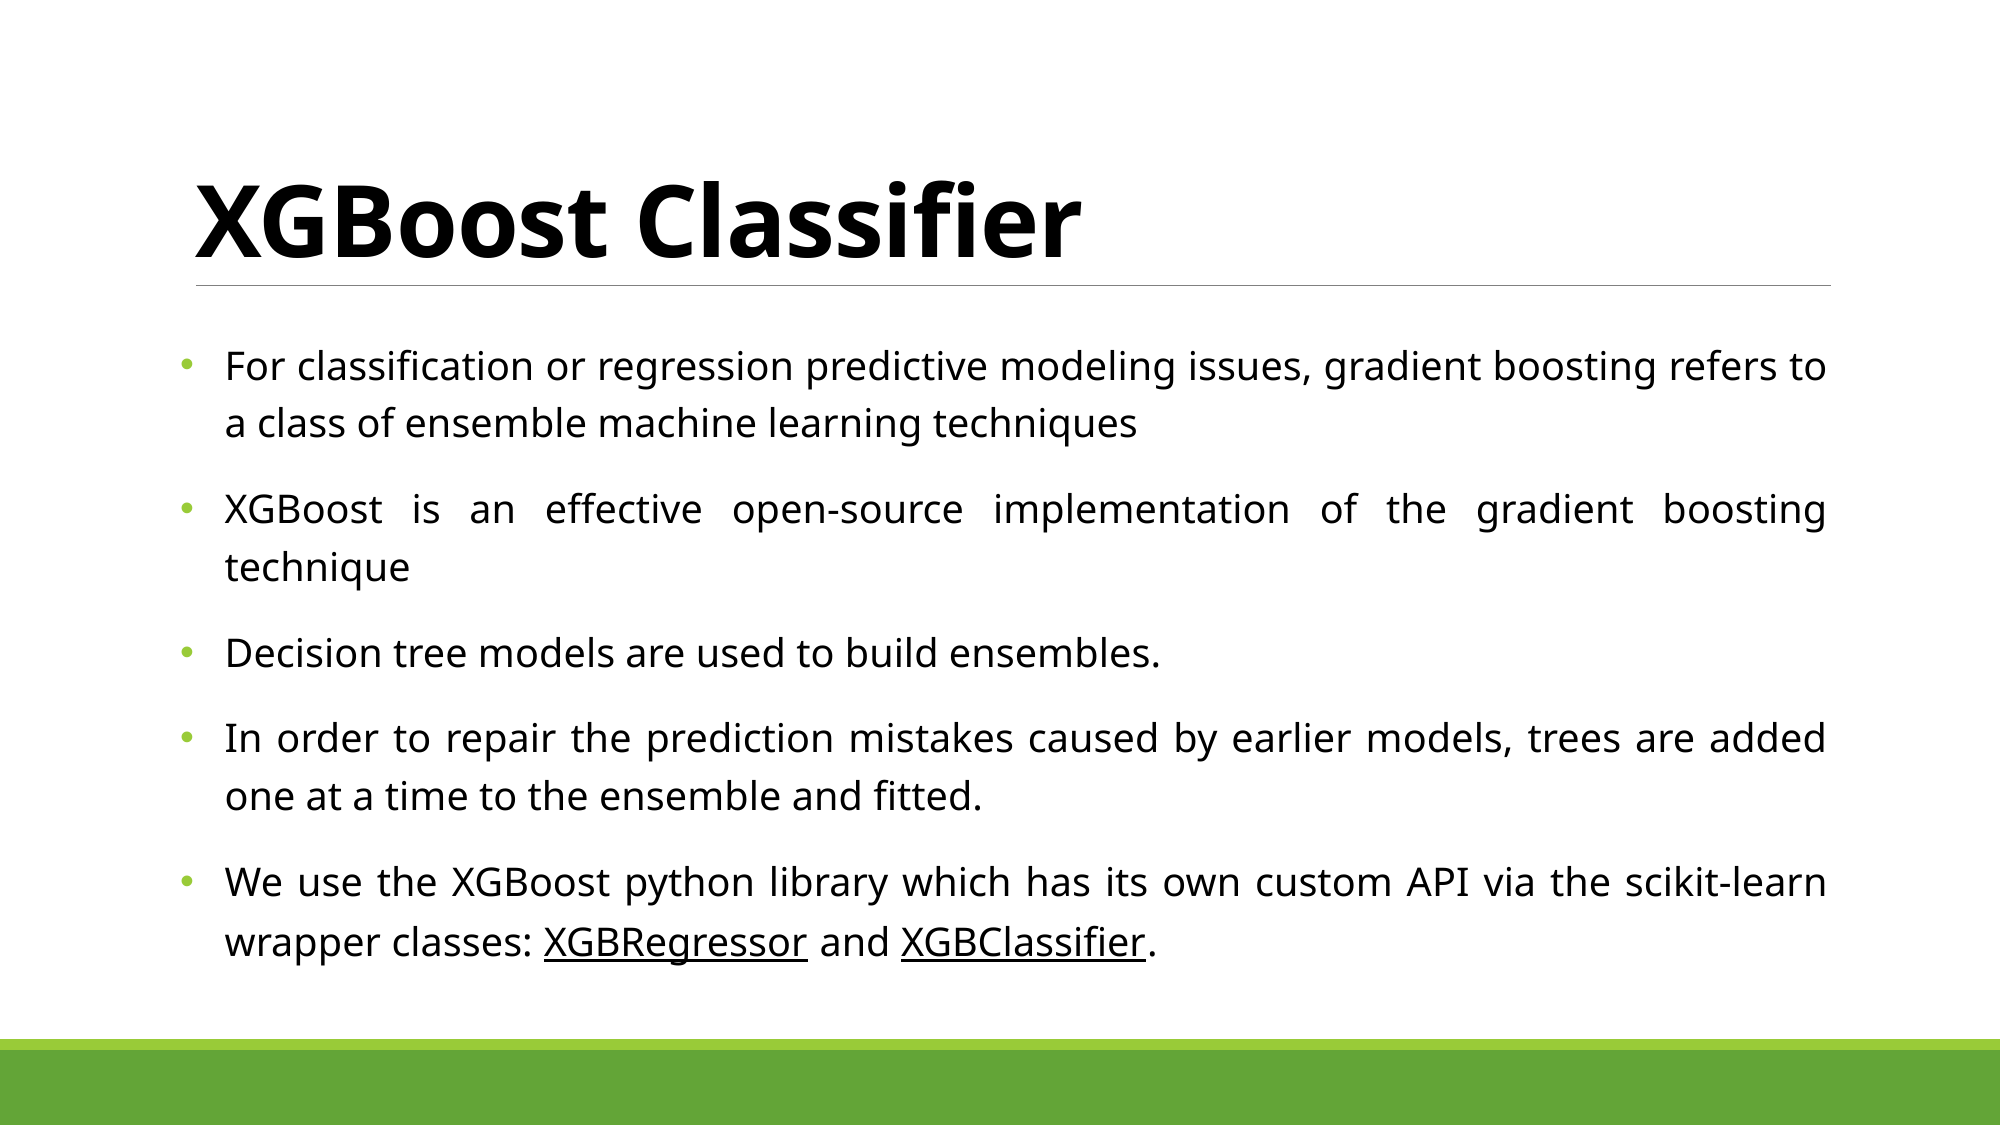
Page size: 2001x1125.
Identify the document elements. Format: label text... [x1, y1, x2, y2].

list For classification or regression predictive modeling issues, gradient boosting refers to a class of ensemble machine learning techniques XGBoost is an effective open-source implementation of the gradient boosting technique Decision tree models are used to build ensembles. In order to repair the prediction mistakes caused by earlier models, trees are added one at a time to the ensemble and fitted. We use the XGBoost python library which has its own custom API via the scikit-learn wrapper classes: XGBRegressor and XGBClassifier. [180, 322, 1830, 983]
title XGBoost Classifier [180, 47, 1830, 285]
